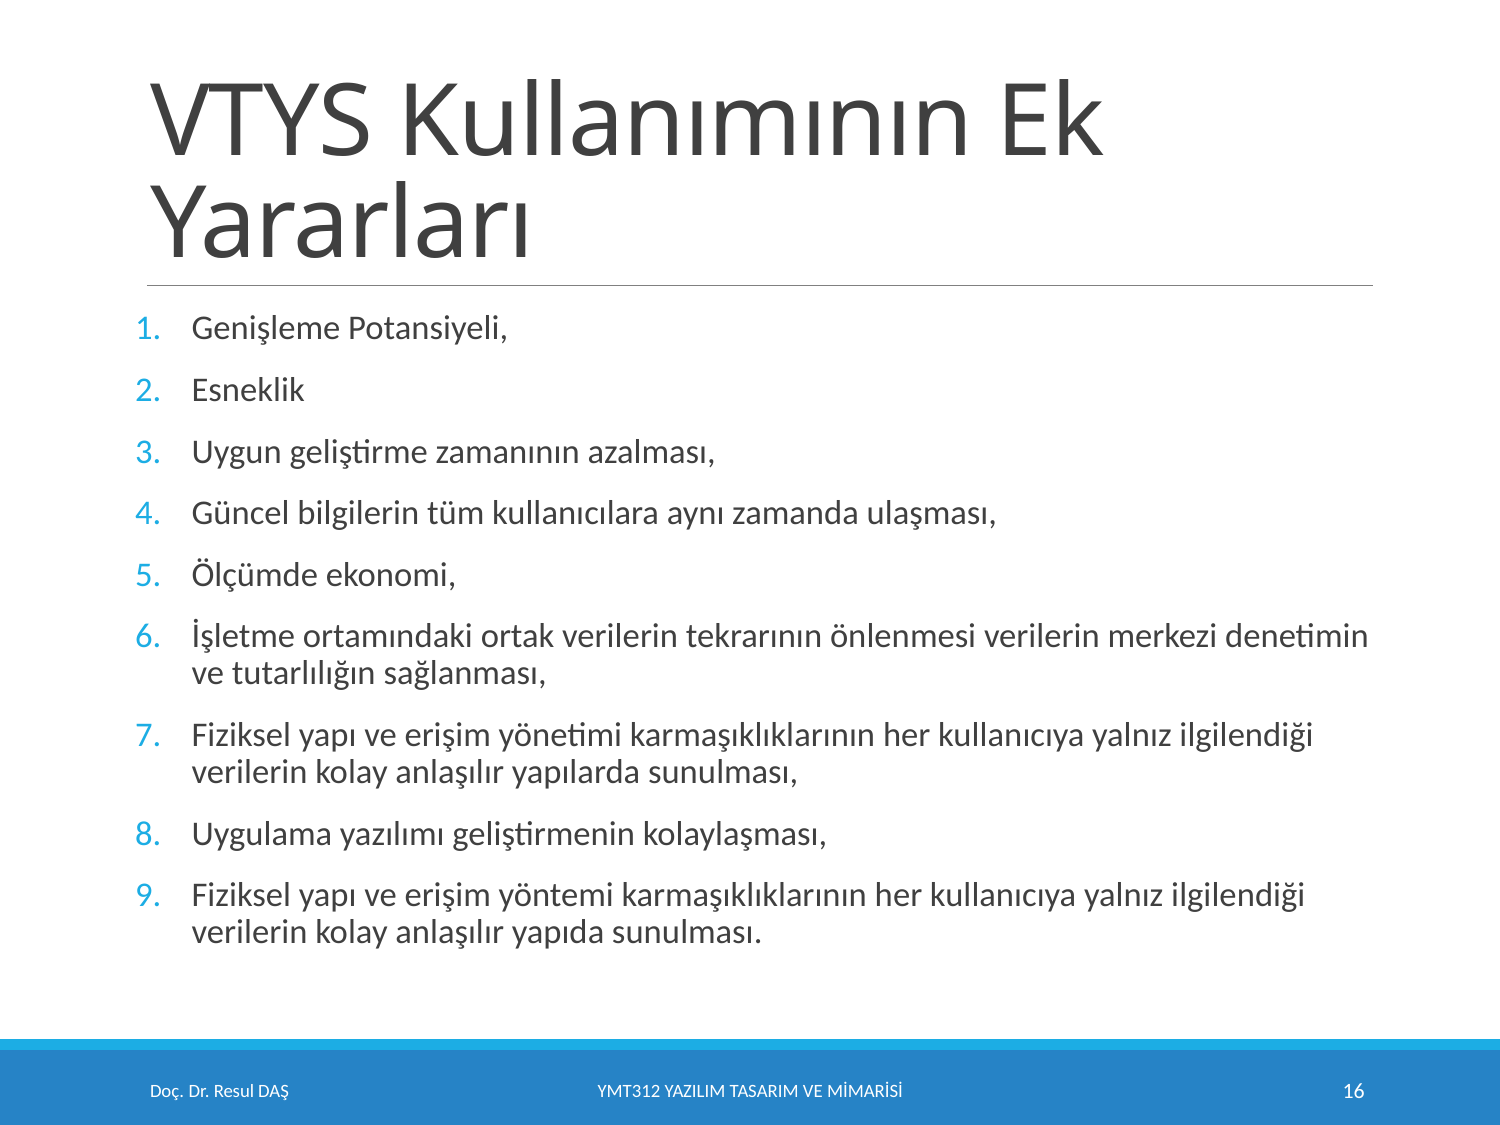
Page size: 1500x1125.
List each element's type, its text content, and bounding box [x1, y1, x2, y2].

footer YMT312 Yazılım Tasarım ve Mimarisi [453, 1059, 1047, 1120]
title VTYS Kullanımının Ek Yararları [135, 47, 1373, 285]
slide_number Doç. Dr. Resul DAŞ [135, 1059, 440, 1120]
slide_number 16 [1218, 1059, 1380, 1120]
list Genişleme Potansiyeli, Esneklik Uygun geliştirme zamanının azalması, Güncel bilgilerin tüm kullanıcılara aynı zamanda ulaşması, Ölçümde ekonomi, İşletme ortamındaki ortak verilerin tekrarının önlenmesi verilerin merkezi denetimin ve tutarlılığın sağlanması, Fiziksel yapı ve erişim yönetimi karmaşıklıklarının her kullanıcıya yalnız ilgilendiği verilerin kolay anlaşılır yapılarda sunulması, Uygulama yazılımı geliştirmenin kolaylaşması, Fiziksel yapı ve erişim yöntemi karmaşıklıklarının her kullanıcıya yalnız ilgilendiği verilerin kolay anlaşılır yapıda sunulması. [135, 302, 1373, 963]
